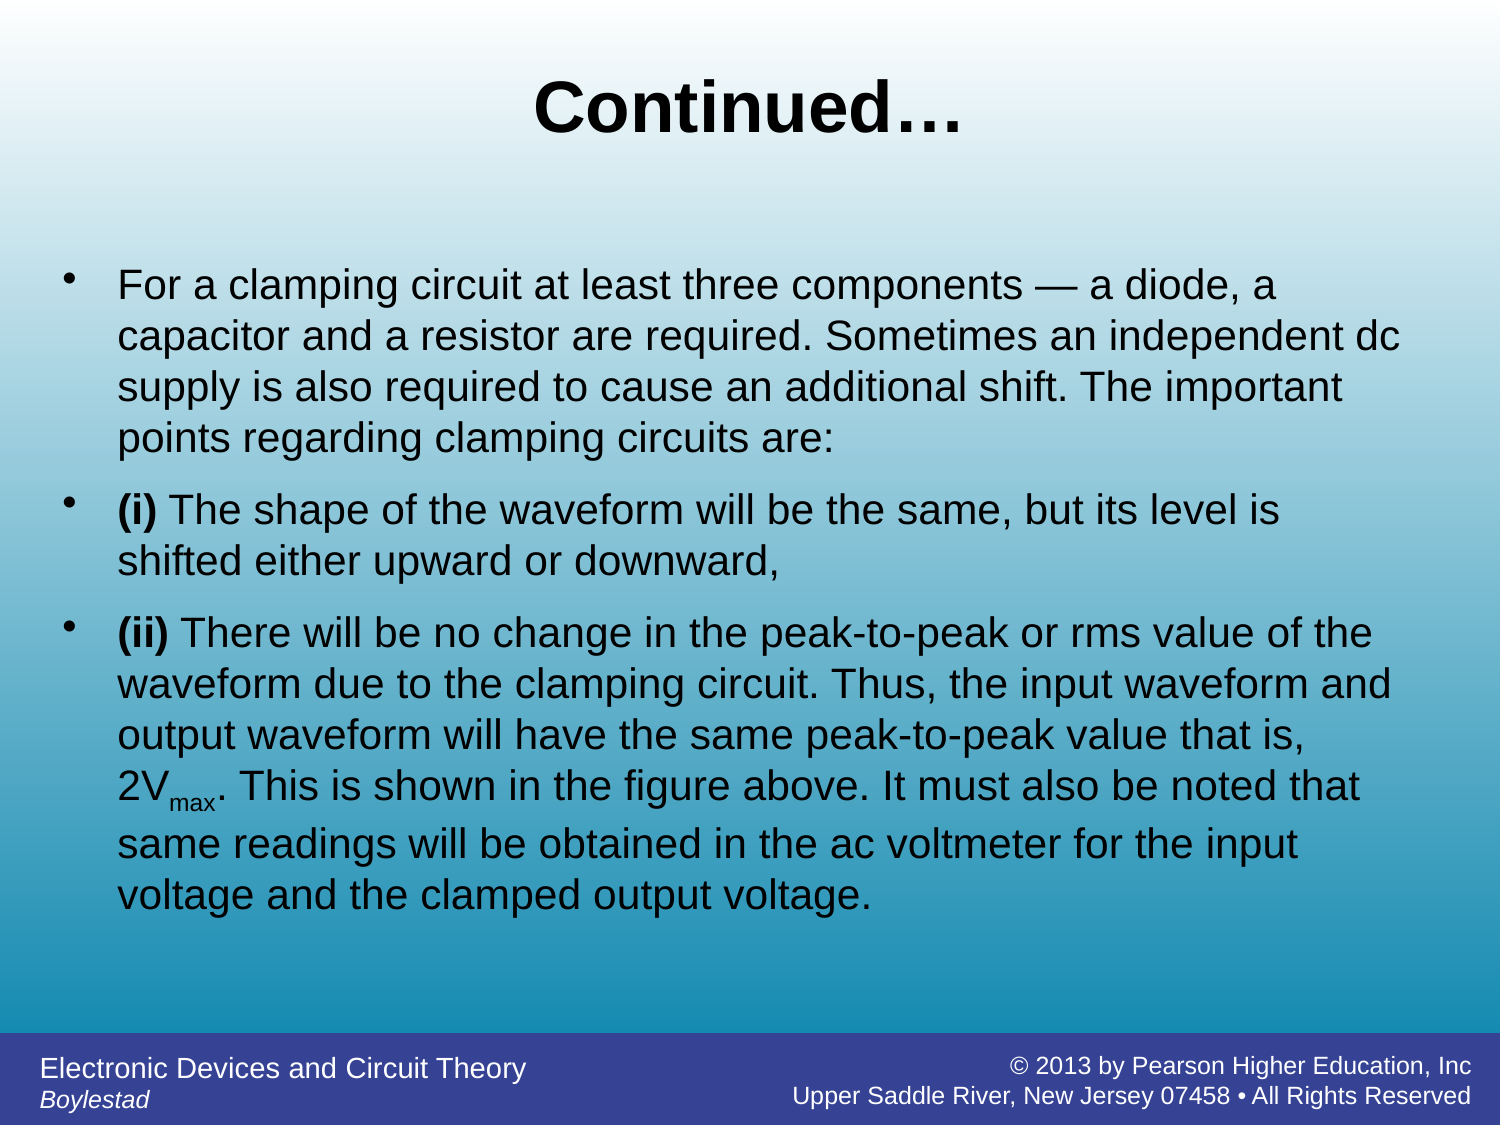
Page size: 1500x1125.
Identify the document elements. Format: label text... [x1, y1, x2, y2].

picture [0, 1033, 1500, 1125]
list For a clamping circuit at least three components — a diode, a capacitor and a resistor are required. Sometimes an independent dc supply is also required to cause an additional shift. The important points regarding clamping circuits are: (i) The shape of the waveform will be the same, but its level is shifted either upward or downward, (ii) There will be no change in the peak-to-peak or rms value of the wave­form due to the clamping circuit. Thus, the input waveform and output waveform will have the same peak-to-peak value that is, 2Vmax. This is shown in the figure above. It must also be noted that same readings will be obtained in the ac voltmeter for the input voltage and the clamped output voltage. [47, 249, 1426, 939]
title Continued… [74, 44, 1426, 163]
